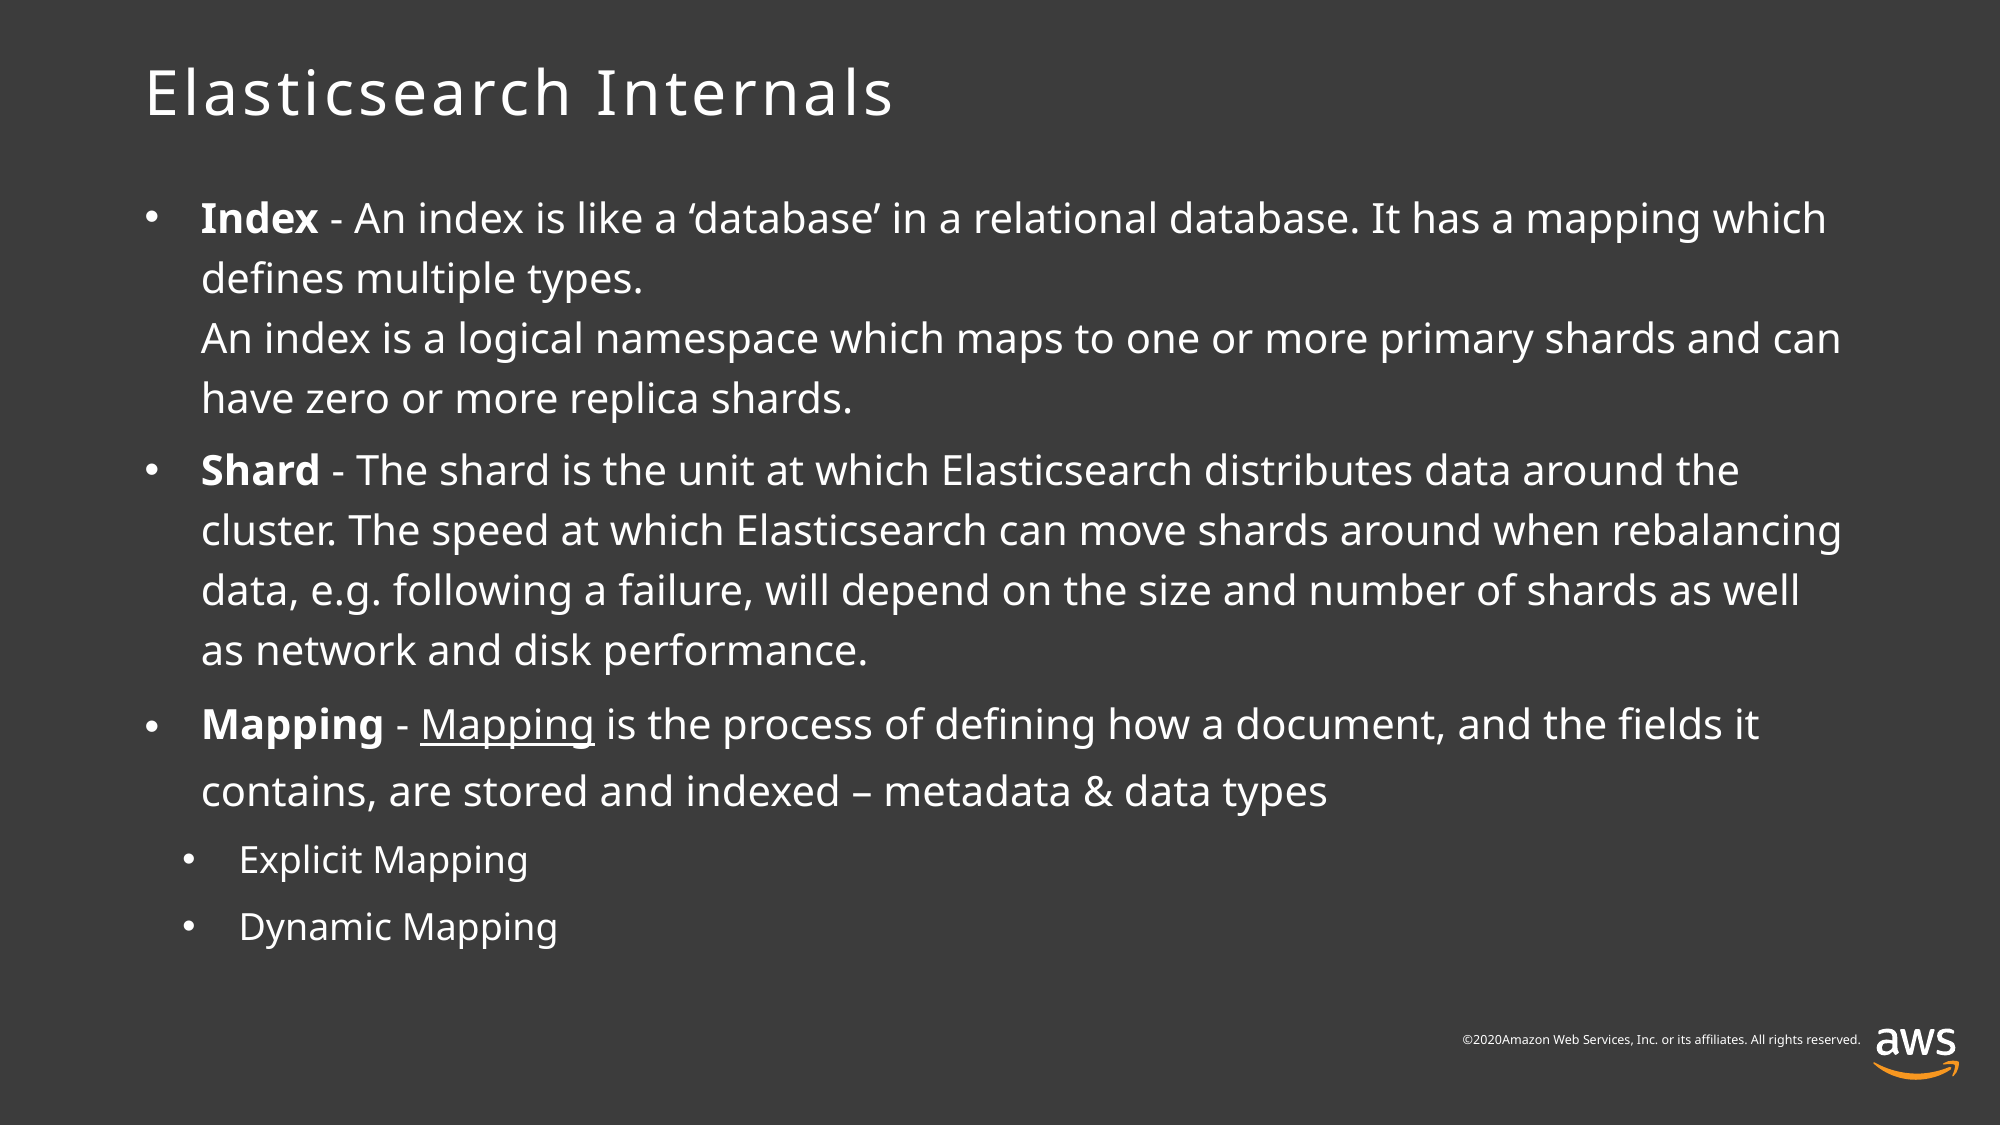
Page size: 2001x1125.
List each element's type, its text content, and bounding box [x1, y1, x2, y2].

title Elasticsearch Internals [144, 36, 1856, 146]
list Index - An index is like a ‘database’ in a relational database. It has a mapping which defines multiple types. An index is a logical namespace which maps to one or more primary shards and can have zero or more replica shards. Shard - The shard is the unit at which Elasticsearch distributes data around the cluster. The speed at which Elasticsearch can move shards around when rebalancing data, e.g. following a failure, will depend on the size and number of shards as well as network and disk performance. Mapping - Mapping is the process of defining how a document, and the fields it contains, are stored and indexed – metadata & data types Explicit Mapping Dynamic Mapping [144, 180, 1856, 945]
